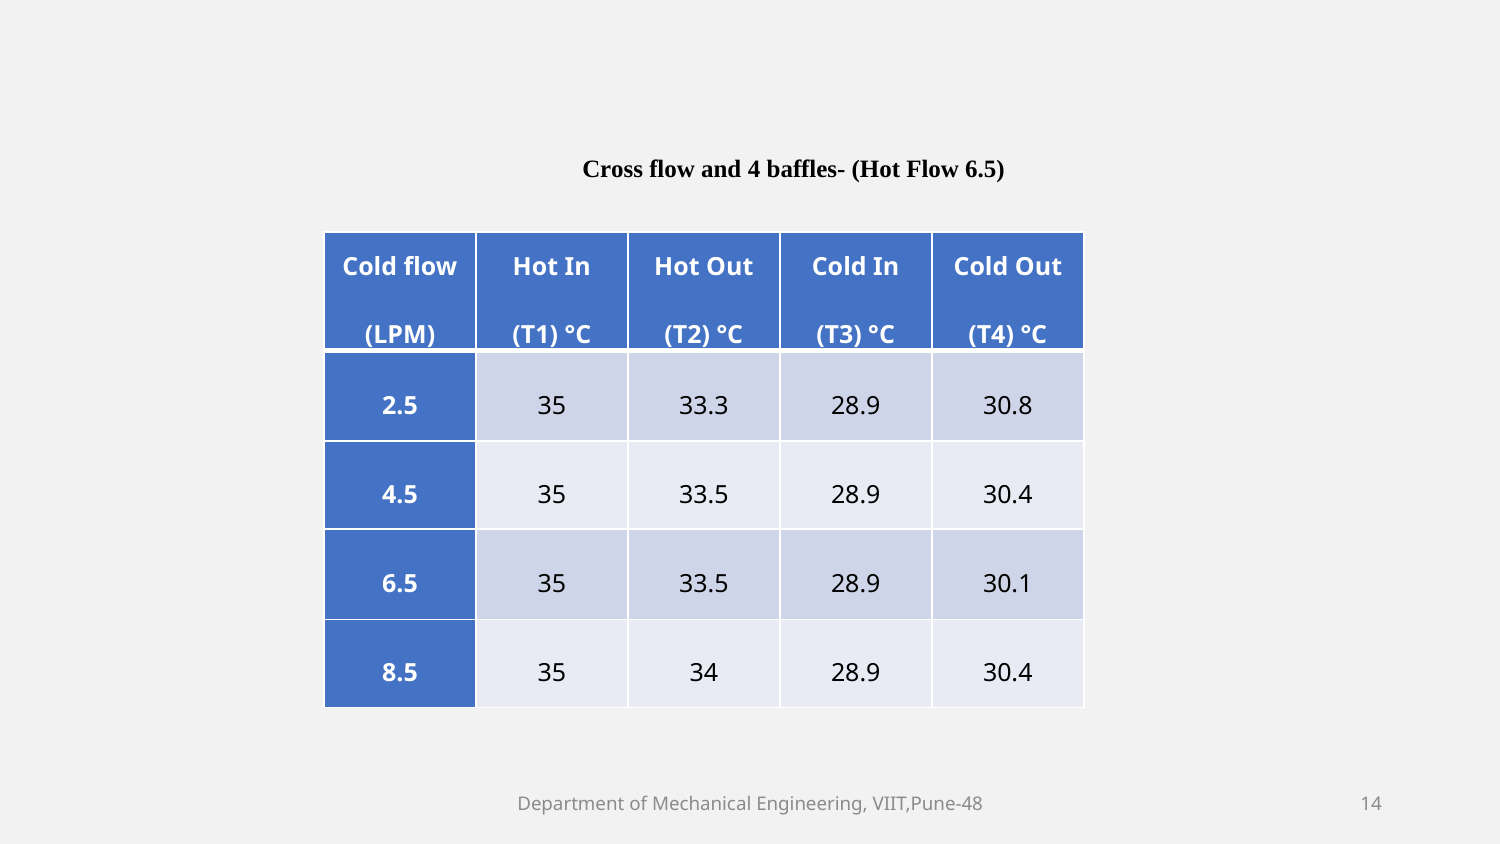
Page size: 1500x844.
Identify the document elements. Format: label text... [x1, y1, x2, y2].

table_cell 35 [477, 353, 627, 440]
table_header Cold In (T3) °C [781, 236, 931, 348]
table_header Hot Out (T2) °C [629, 236, 779, 348]
table_cell 34 [629, 620, 779, 707]
table_cell 2.5 [325, 353, 475, 440]
table_cell 33.5 [629, 530, 779, 619]
table_cell 4.5 [325, 442, 475, 528]
table_cell 33.3 [629, 353, 779, 440]
table_cell 30.4 [933, 442, 1083, 528]
text_box Cross flow and 4 baffles- (Hot Flow 6.5) [567, 145, 1021, 236]
table_cell 6.5 [325, 530, 475, 619]
table_cell 28.9 [781, 530, 931, 619]
table_cell 33.5 [629, 442, 779, 528]
table_cell 28.9 [781, 442, 931, 528]
table_cell 35 [477, 442, 627, 528]
footer Department of Mechanical Engineering, VIIT,Pune-48 [496, 782, 1004, 827]
table_header Cold Out (T4) °C [933, 233, 1083, 348]
table_cell 30.1 [933, 530, 1083, 619]
table_cell 35 [477, 530, 627, 619]
table_cell 28.9 [781, 620, 931, 707]
table_header Cold flow (LPM) [325, 233, 475, 348]
slide_number 14 [1059, 782, 1397, 827]
table_cell 30.4 [933, 620, 1083, 707]
table_cell 35 [477, 620, 627, 707]
table_cell 8.5 [325, 620, 475, 707]
table_cell 28.9 [781, 353, 931, 440]
table_cell 30.8 [933, 353, 1083, 440]
table_header Hot In (T1) °C [477, 233, 627, 348]
